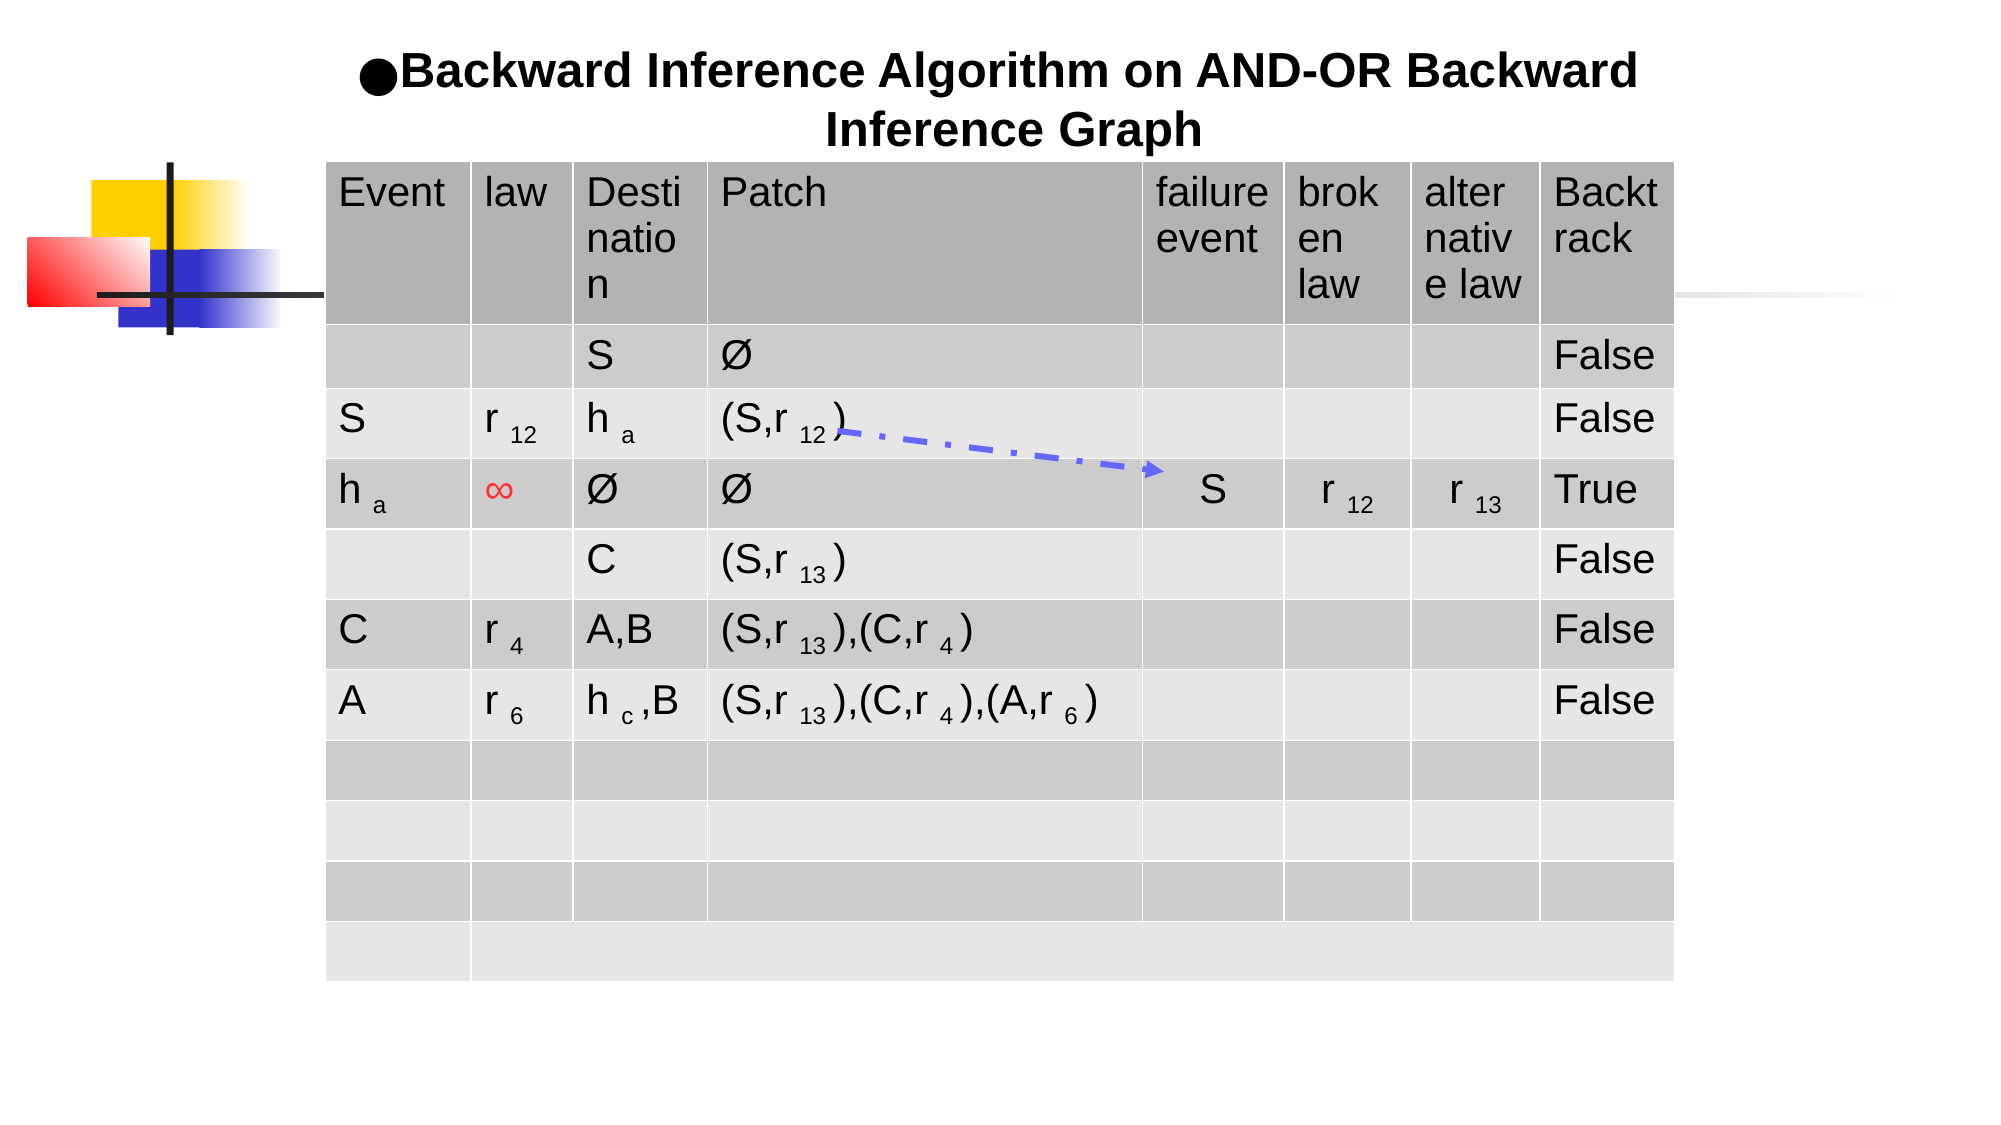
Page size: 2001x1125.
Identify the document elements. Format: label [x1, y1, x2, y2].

table_cell [574, 459, 707, 528]
table_cell [472, 670, 572, 740]
table_cell [574, 670, 707, 740]
table_header [1412, 162, 1539, 324]
text_box [304, 42, 1693, 153]
table_cell [1541, 389, 1674, 458]
table_cell [1143, 530, 1283, 599]
table_cell [1285, 670, 1410, 740]
table_cell [1541, 670, 1674, 740]
text_box [837, 430, 1164, 477]
table_cell [1143, 459, 1283, 528]
table_cell [708, 389, 1142, 458]
table_cell [1541, 459, 1674, 528]
table_cell [574, 801, 707, 860]
table_cell [1412, 389, 1539, 458]
table_cell [1541, 801, 1674, 860]
table_cell [574, 741, 707, 800]
table_cell [472, 801, 572, 860]
table_cell [1143, 600, 1283, 669]
table_cell [472, 741, 572, 800]
table_cell [1541, 325, 1674, 388]
table_cell [1412, 741, 1539, 800]
table_cell [1412, 325, 1539, 388]
table_cell [708, 801, 1142, 860]
table_cell [1412, 670, 1539, 740]
table_cell [326, 325, 470, 388]
table_cell [326, 862, 470, 921]
table_cell [1143, 325, 1283, 388]
table_cell [1412, 530, 1539, 599]
table_cell [472, 389, 572, 458]
table_cell [574, 325, 707, 388]
table_cell [326, 670, 470, 740]
table_cell [708, 670, 1142, 740]
table_cell [326, 459, 470, 528]
table_cell [326, 389, 470, 458]
table_cell [472, 600, 572, 669]
table_header [574, 162, 707, 324]
table_cell [574, 862, 707, 921]
table_header [472, 162, 572, 324]
table_cell [326, 801, 470, 860]
table_cell [574, 600, 707, 669]
table_cell [1541, 862, 1674, 921]
table_cell [1285, 325, 1410, 388]
table_cell [574, 389, 707, 458]
table_cell [1285, 530, 1410, 599]
table_cell [1541, 530, 1674, 599]
table_cell [326, 530, 470, 599]
table_cell [708, 459, 1142, 528]
table_cell [1541, 600, 1674, 669]
table_cell [1285, 801, 1410, 860]
table_cell [708, 530, 1142, 599]
table_cell [472, 922, 1674, 981]
table_header [1143, 162, 1283, 324]
table_header [326, 162, 470, 324]
table_cell [1143, 389, 1283, 458]
table_cell [1143, 741, 1283, 800]
table_cell [1071, 459, 1142, 468]
table_cell [1412, 459, 1539, 528]
table_cell [1412, 862, 1539, 921]
table_cell [1285, 600, 1410, 669]
table_cell [472, 862, 572, 921]
table_cell [574, 530, 707, 599]
table_header [1541, 162, 1674, 324]
table_cell [1412, 801, 1539, 860]
table_header [708, 162, 1142, 324]
table_cell [472, 459, 572, 528]
table_cell [708, 862, 1142, 921]
table_cell [1143, 862, 1283, 921]
table_header [1285, 162, 1410, 324]
table_cell [1143, 801, 1283, 860]
table_cell [472, 325, 572, 388]
table_cell [708, 600, 1142, 669]
table_cell [472, 530, 572, 599]
table_cell [1285, 741, 1410, 800]
table_cell [1285, 862, 1410, 921]
table_cell [326, 741, 470, 800]
table_cell [326, 600, 470, 669]
table_cell [708, 325, 1142, 388]
table_cell [326, 922, 470, 981]
table_cell [1285, 389, 1410, 458]
table_cell [1412, 600, 1539, 669]
table_cell [1285, 459, 1410, 528]
table_cell [1143, 670, 1283, 740]
table_cell [1541, 741, 1674, 800]
table_cell [708, 741, 1142, 800]
